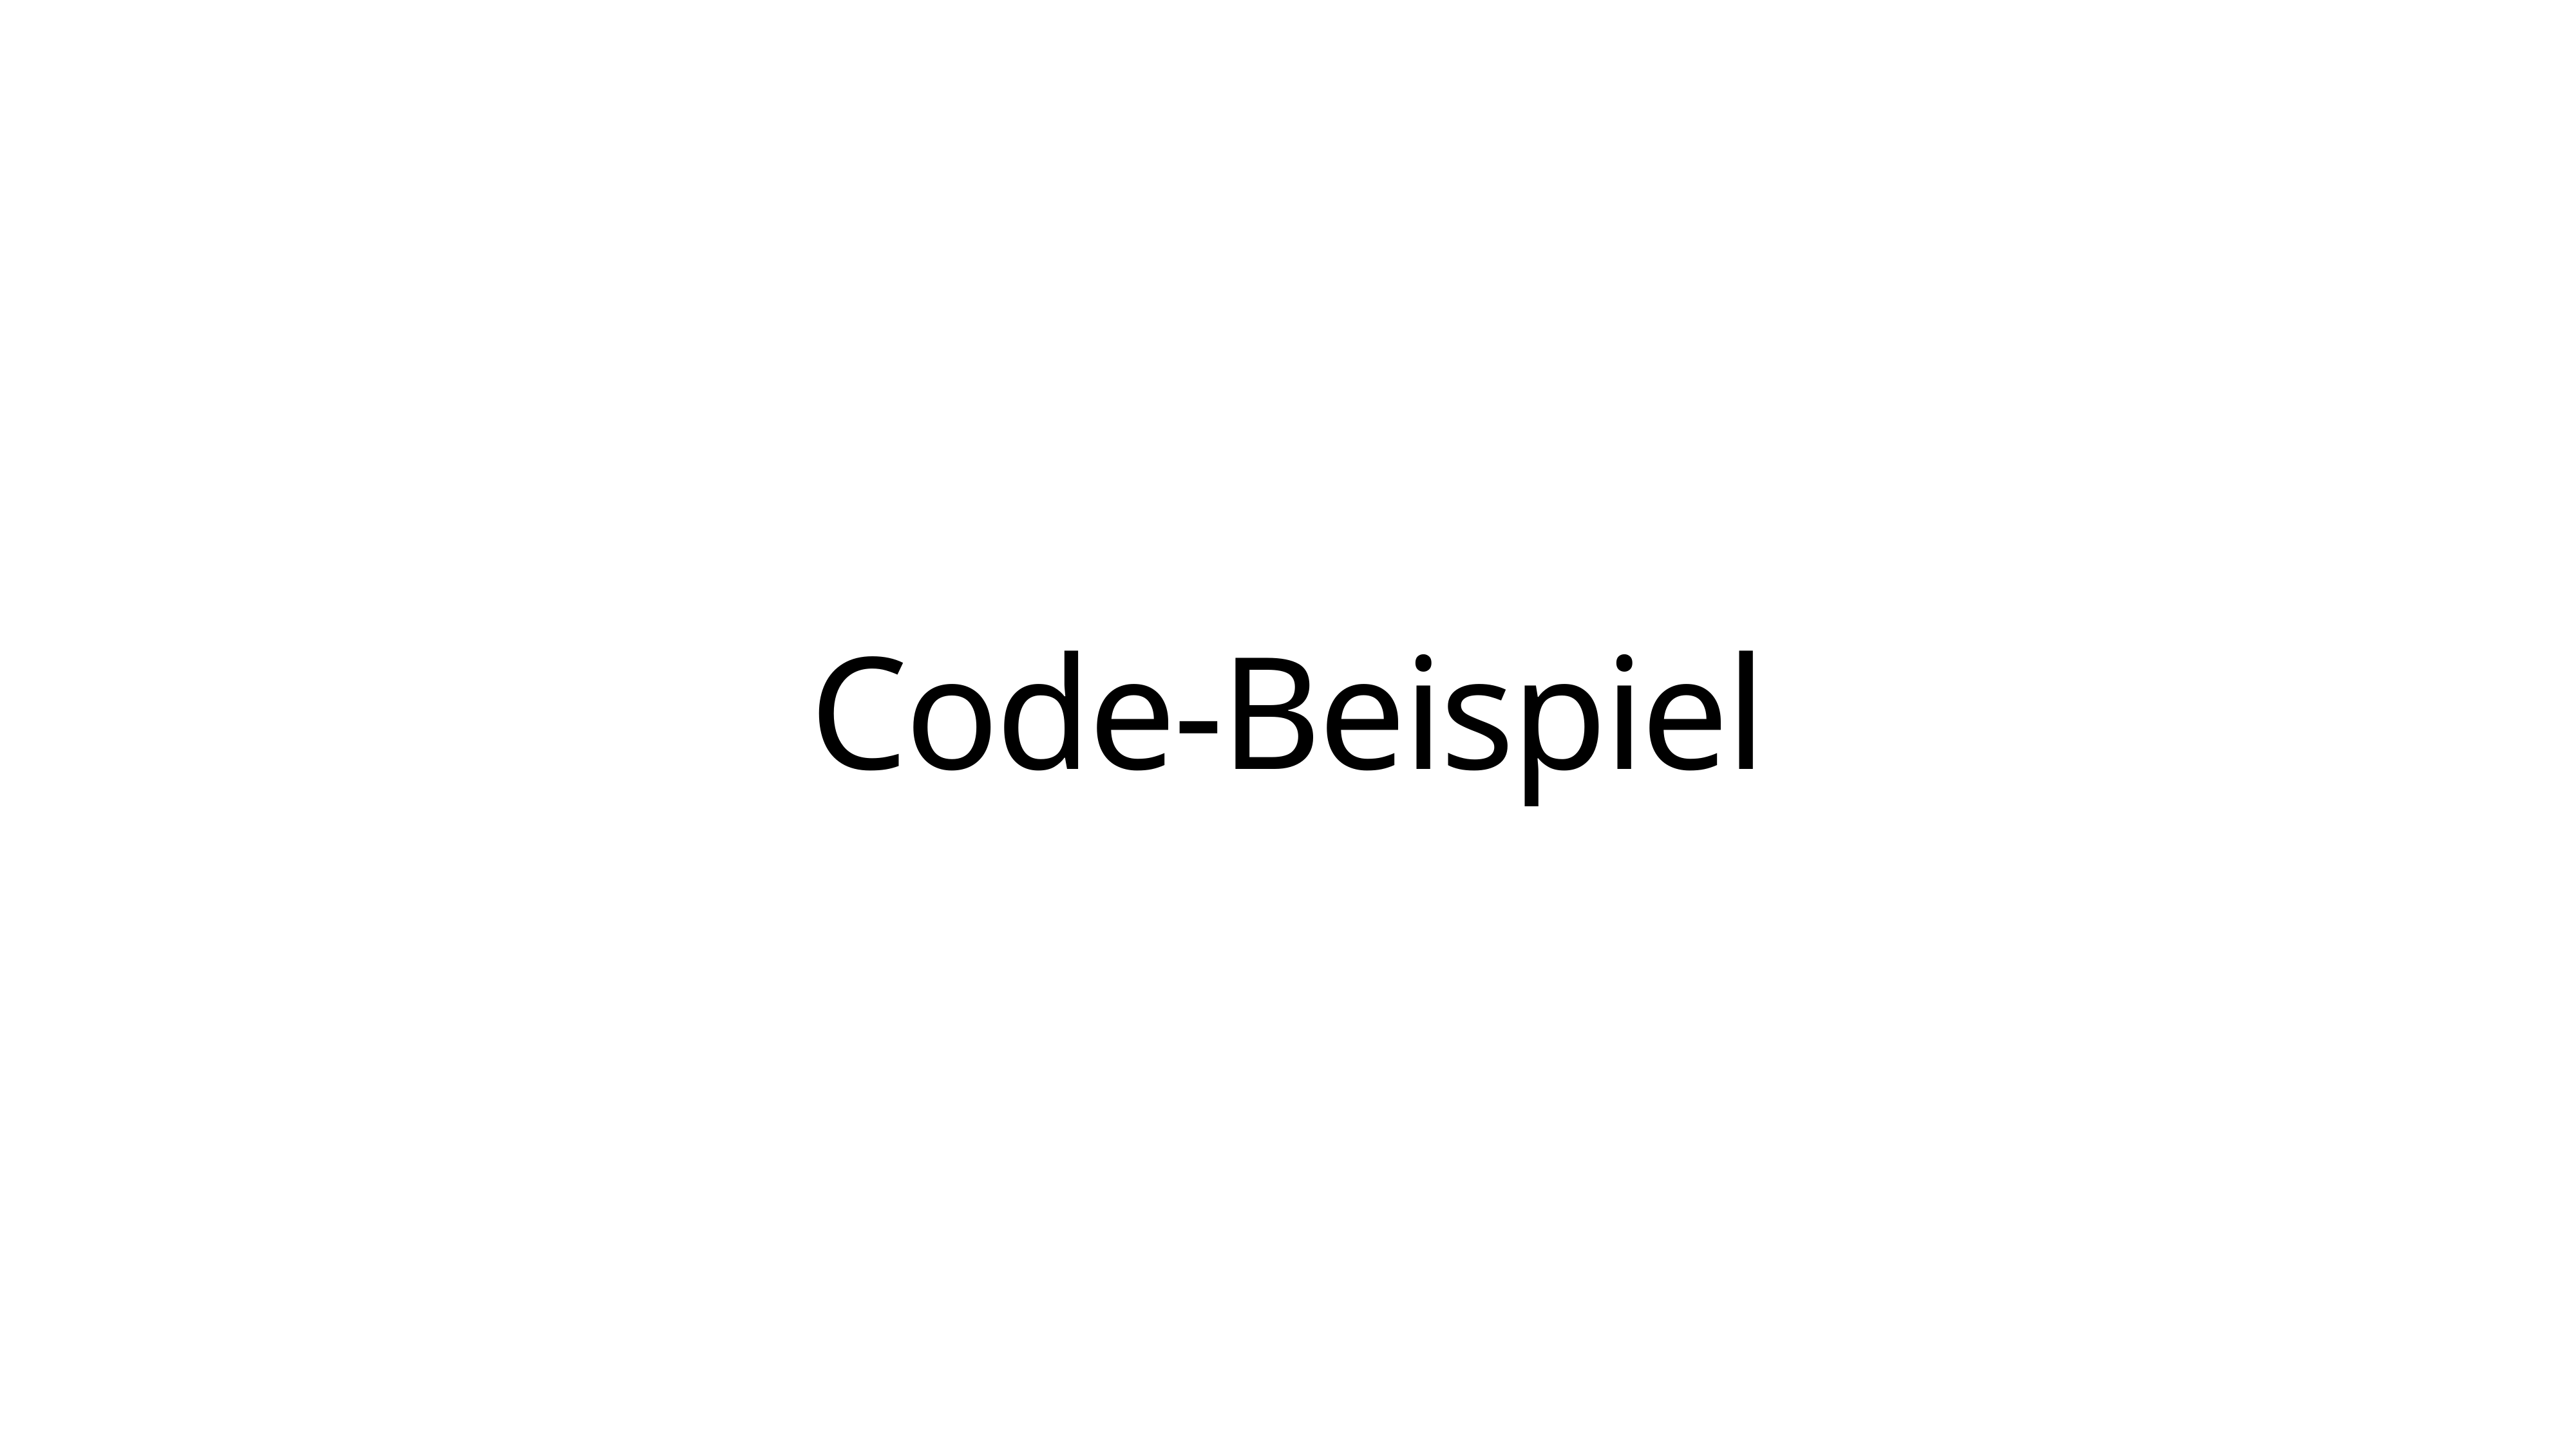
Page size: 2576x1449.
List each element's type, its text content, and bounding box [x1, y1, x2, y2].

list Code-Beispiel [127, 519, 2449, 930]
